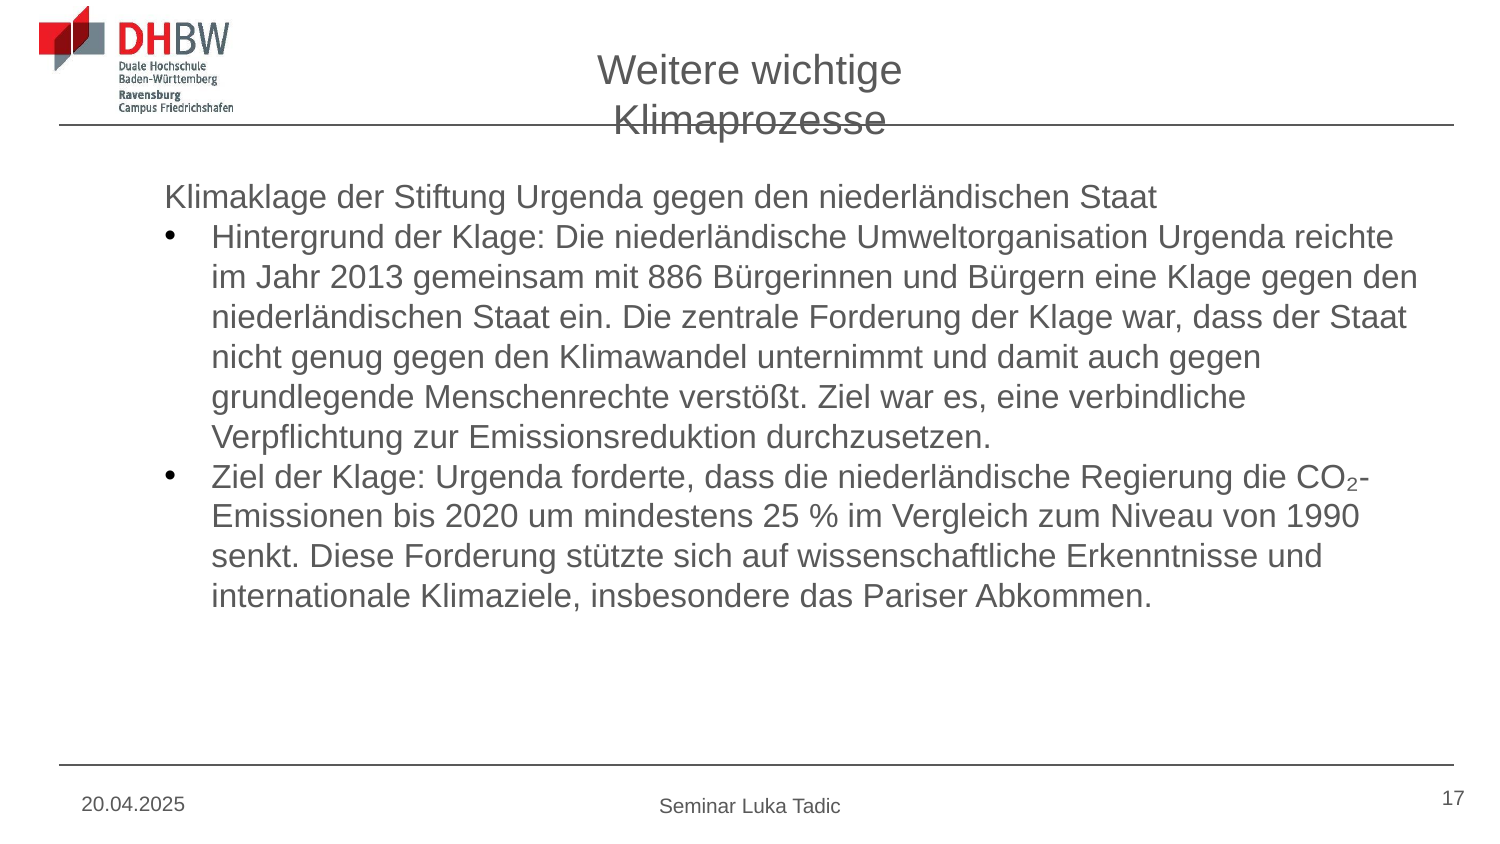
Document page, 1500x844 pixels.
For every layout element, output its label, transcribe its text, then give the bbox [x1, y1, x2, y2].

picture [39, 6, 234, 114]
text_box Weitere wichtige Klimaprozesse [439, 27, 1061, 93]
slide_number 17 [1389, 764, 1480, 830]
text_box 20.04.2025 [66, 775, 207, 819]
text_box Klimaklage der Stiftung Urgenda gegen den niederländischen Staat Hintergrund der Klage: Die niederländische Umweltorganisation Urgenda reichte im Jahr 2013 gemeinsam mit 886 Bürgerinnen und Bürgern eine Klage gegen den niederländischen Staat ein. Die zentrale Forderung der Klage war, dass der Staat nicht genug gegen den Klimawandel unternimmt und damit auch gegen grundlegende Menschenrechte verstößt. Ziel war es, eine verbindliche Verpflichtung zur Emissionsreduktion durchzusetzen. Ziel der Klage: Urgenda forderte, dass die niederländische Regierung die CO₂-Emissionen bis 2020 um mindestens 25 % im Vergleich zum Niveau von 1990 senkt. Diese Forderung stützte sich auf wissenschaftliche Erkenntnisse und internationale Klimaziele, insbesondere das Pariser Abkommen. [74, 160, 1447, 741]
text_box Seminar Luka Tadic [581, 777, 919, 812]
